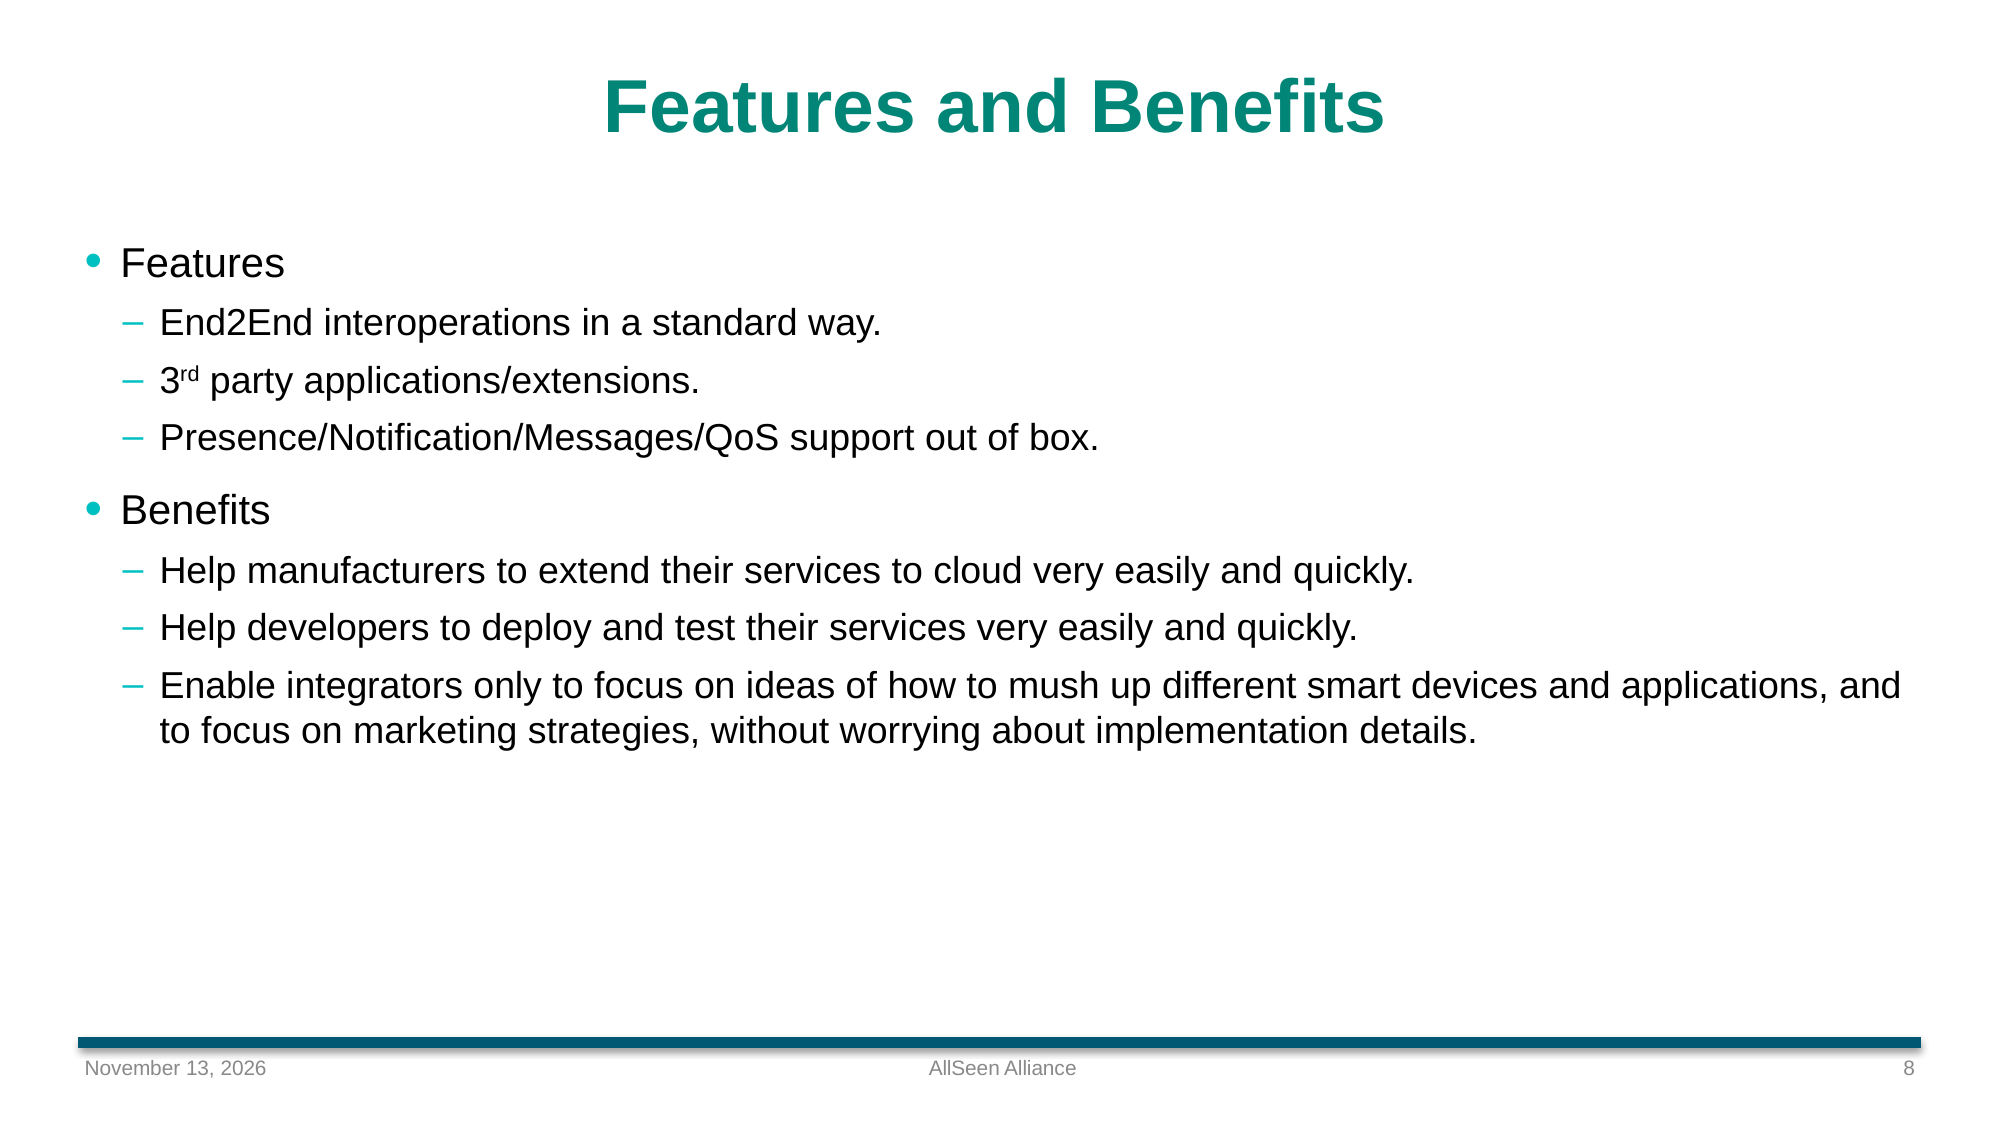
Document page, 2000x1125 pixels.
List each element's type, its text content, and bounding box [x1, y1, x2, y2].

title Features and Benefits [73, 56, 1918, 159]
list Features End2End interoperations in a standard way. 3rd party applications/extensions. Presence/Notification/Messages/QoS support out of box. Benefits Help manufacturers to extend their services to cloud very easily and quickly. Help developers to deploy and test their services very easily and quickly. Enable integrators only to focus on ideas of how to mush up different smart devices and applications, and to focus on marketing strategies, without worrying about implementation details. [77, 228, 1918, 764]
